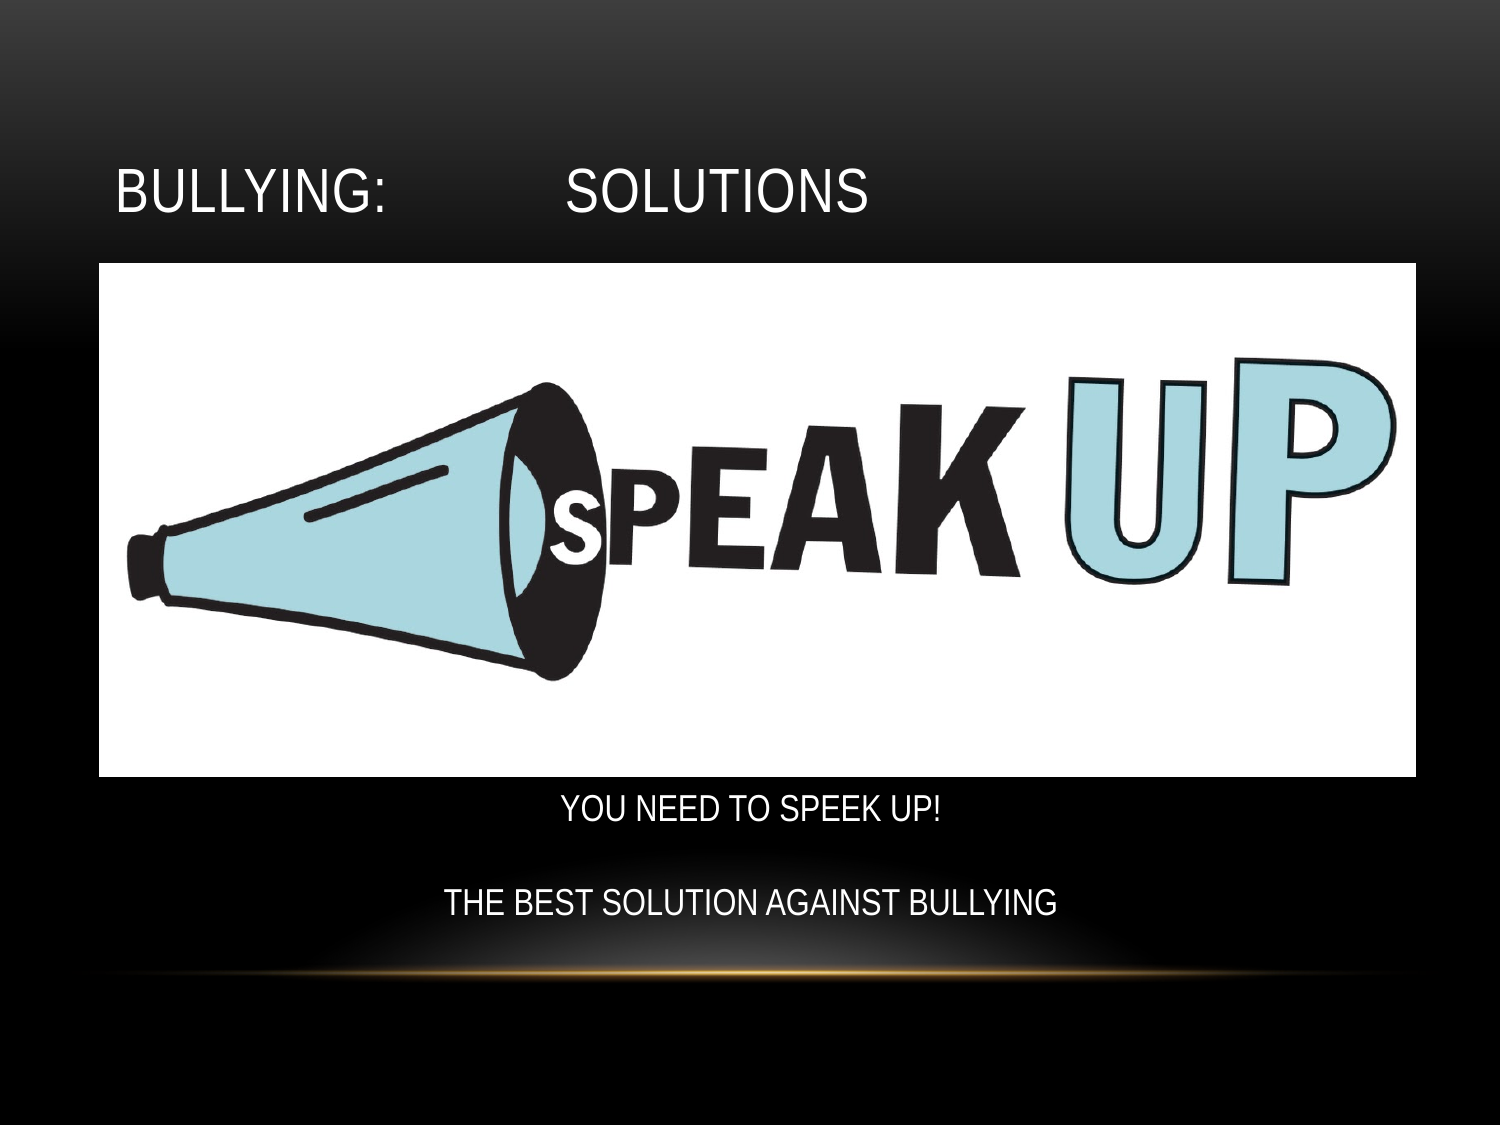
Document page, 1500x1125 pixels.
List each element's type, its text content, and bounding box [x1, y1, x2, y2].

text_box THE BEST SOLUTION AGAINST BULLYING [428, 870, 1074, 931]
picture [0, 0, 1500, 1125]
title BULLYING: SOLUTIONS [99, 45, 1400, 233]
text_box YOU NEED TO SPEEK UP! [545, 790, 957, 837]
